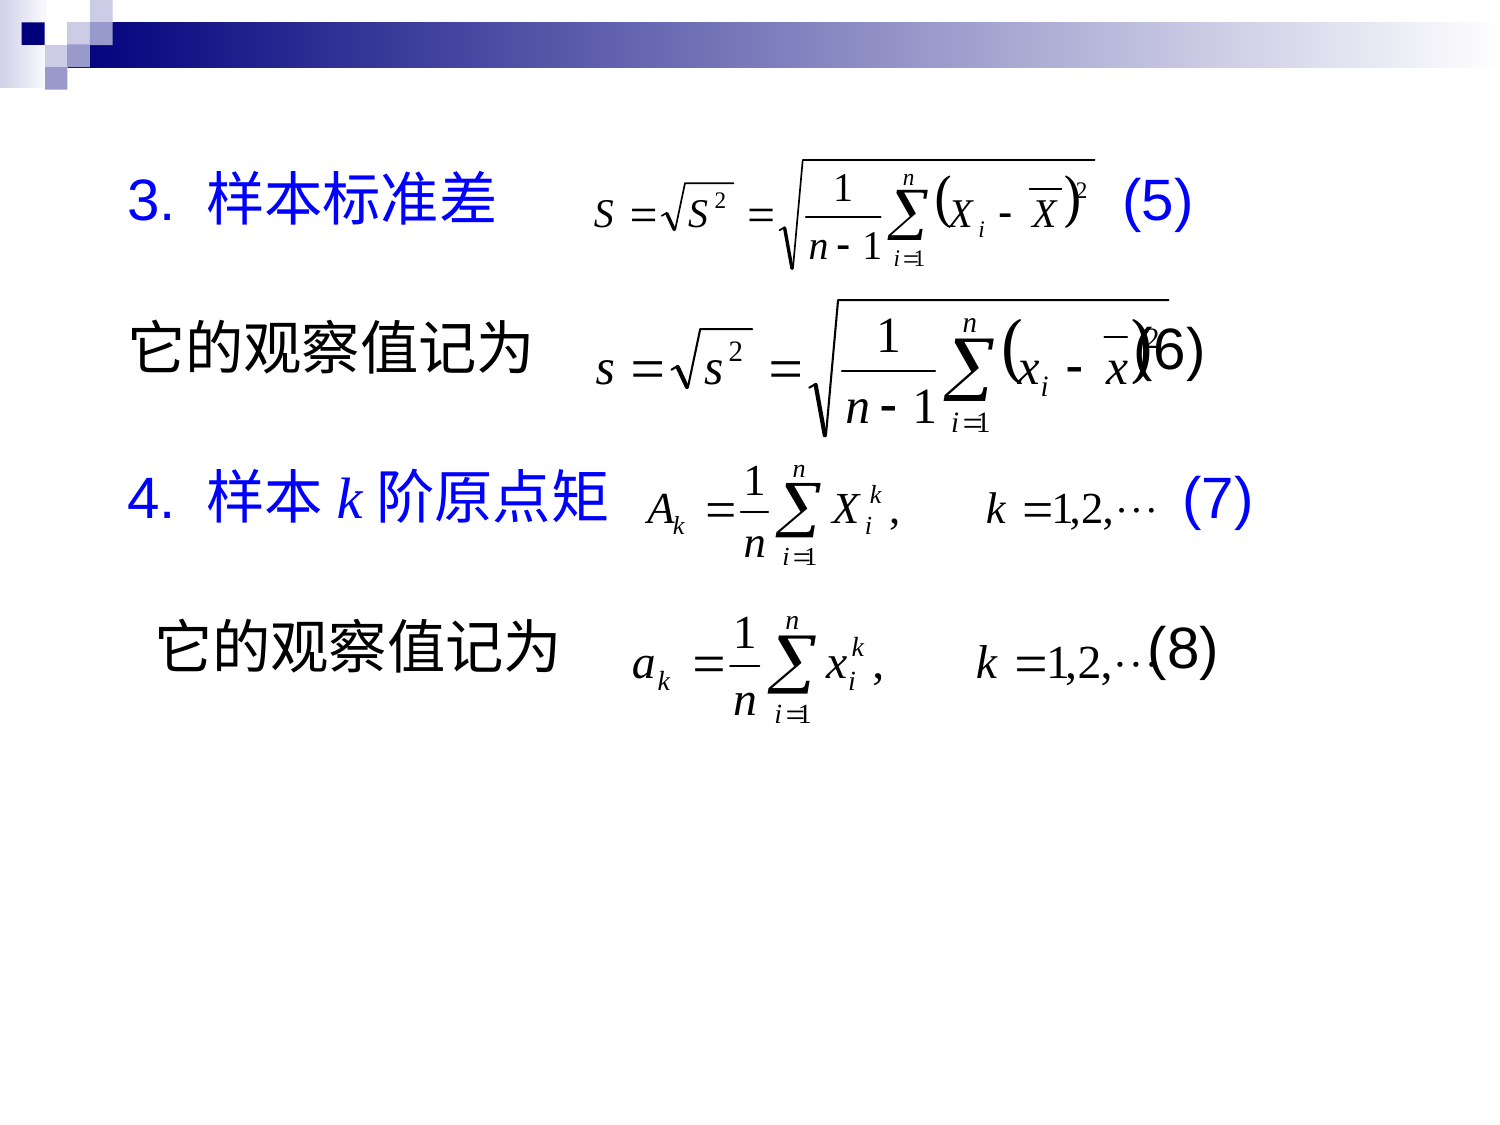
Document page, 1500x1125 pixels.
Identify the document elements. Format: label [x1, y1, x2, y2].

text_box [111, 148, 1388, 837]
